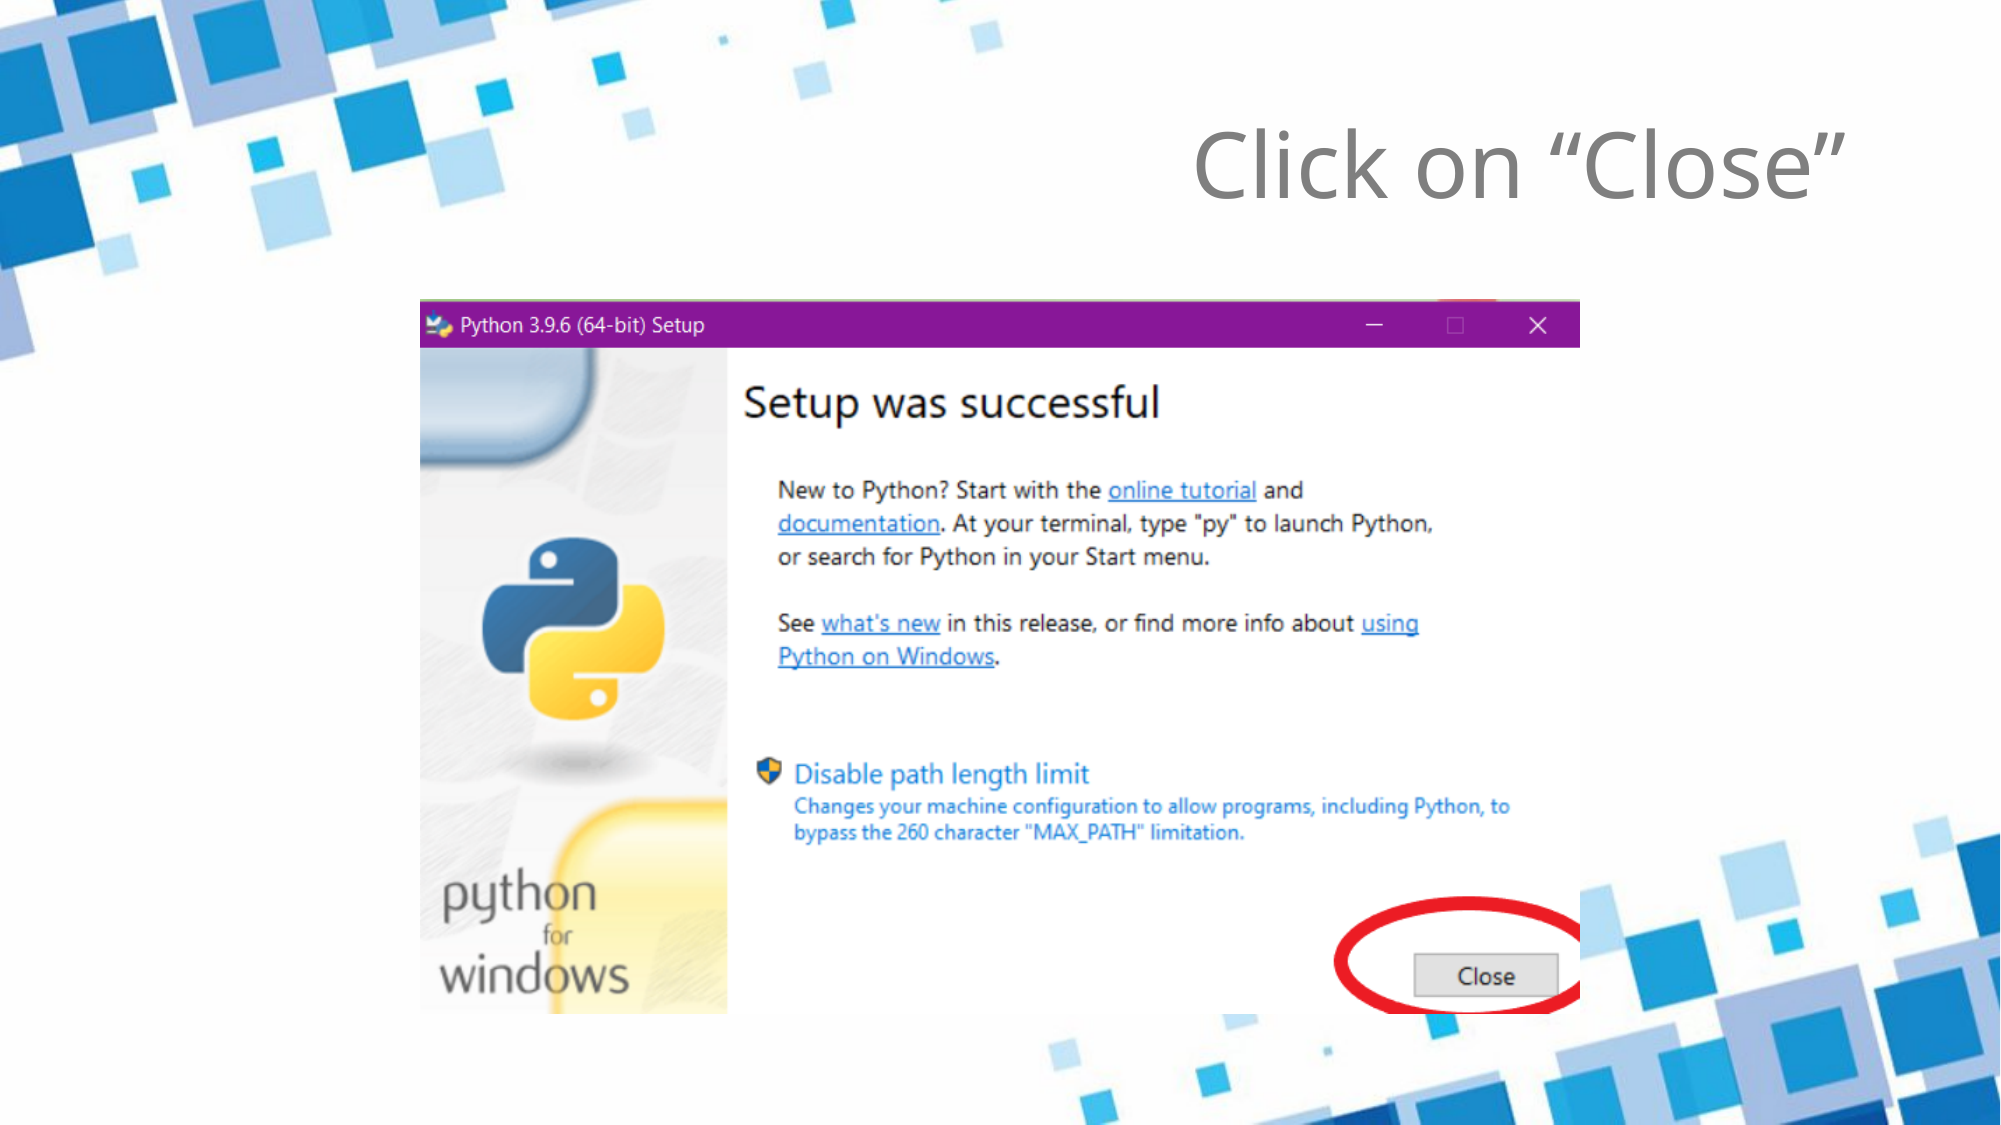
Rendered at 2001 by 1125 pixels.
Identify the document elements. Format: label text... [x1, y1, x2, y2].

picture [0, 0, 2001, 1125]
title Click on “Close” [137, 59, 1863, 278]
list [420, 299, 1580, 1014]
